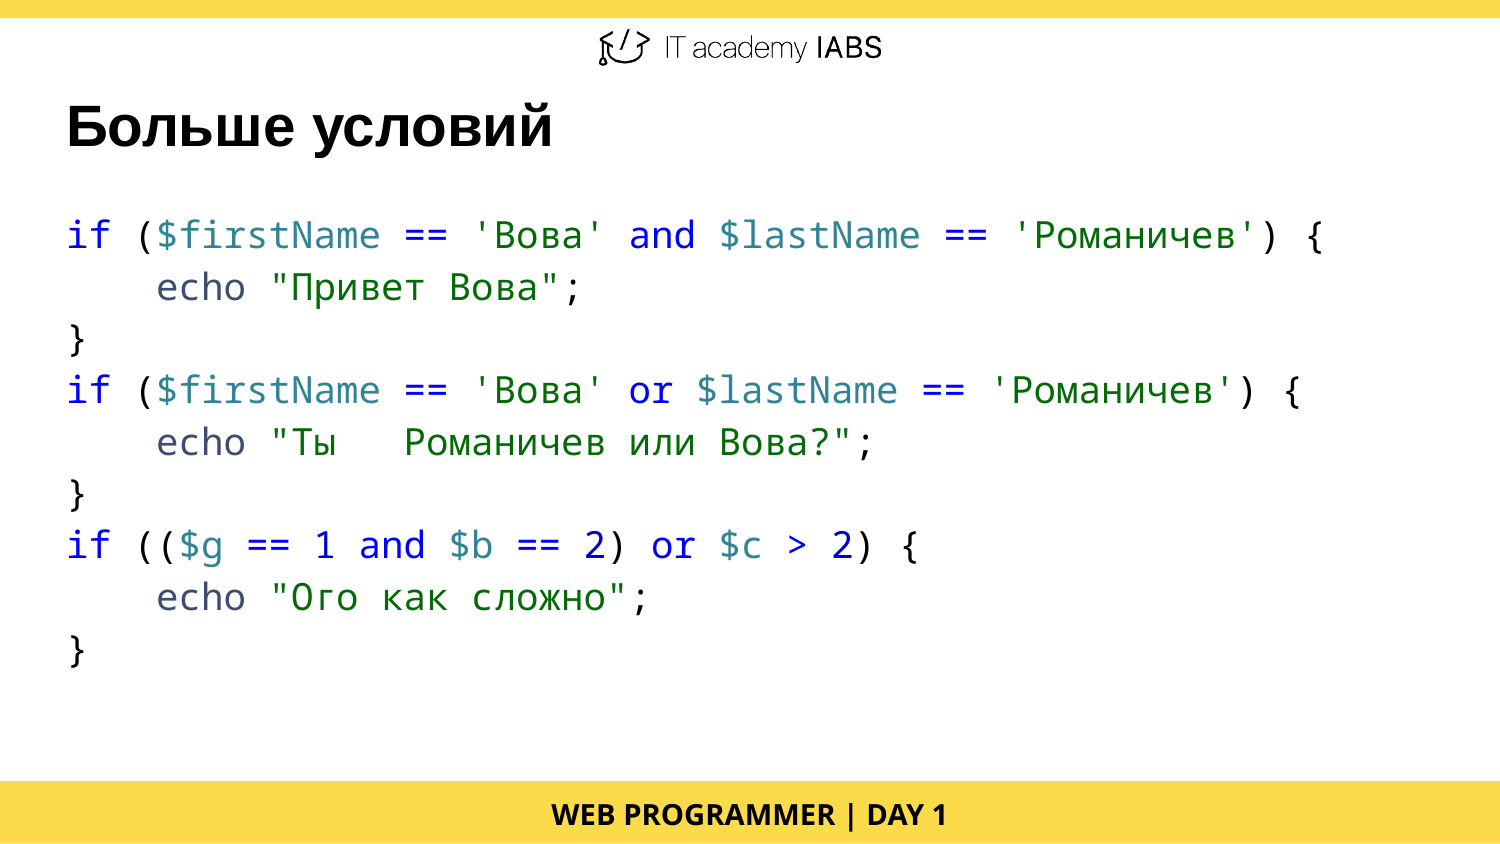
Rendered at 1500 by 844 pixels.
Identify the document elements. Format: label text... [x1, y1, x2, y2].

title Больше условий [51, 72, 1449, 167]
list if ($firstName == 'Вова' and $lastName == 'Романичев') { echo "Привет Вова"; } if ($firstName == 'Вова' or $lastName == 'Романичев') { echo "Ты Романичев или Вова?"; } if (($g == 1 and $b == 2) or $c > 2) { echo "Ого как сложно"; } [51, 189, 1449, 750]
picture [591, 17, 887, 71]
text_box WEB PROGRAMMER | DAY 1 [340, 781, 1160, 844]
text_box [0, 0, 1500, 19]
text_box [1160, 781, 1500, 844]
text_box [0, 781, 340, 844]
